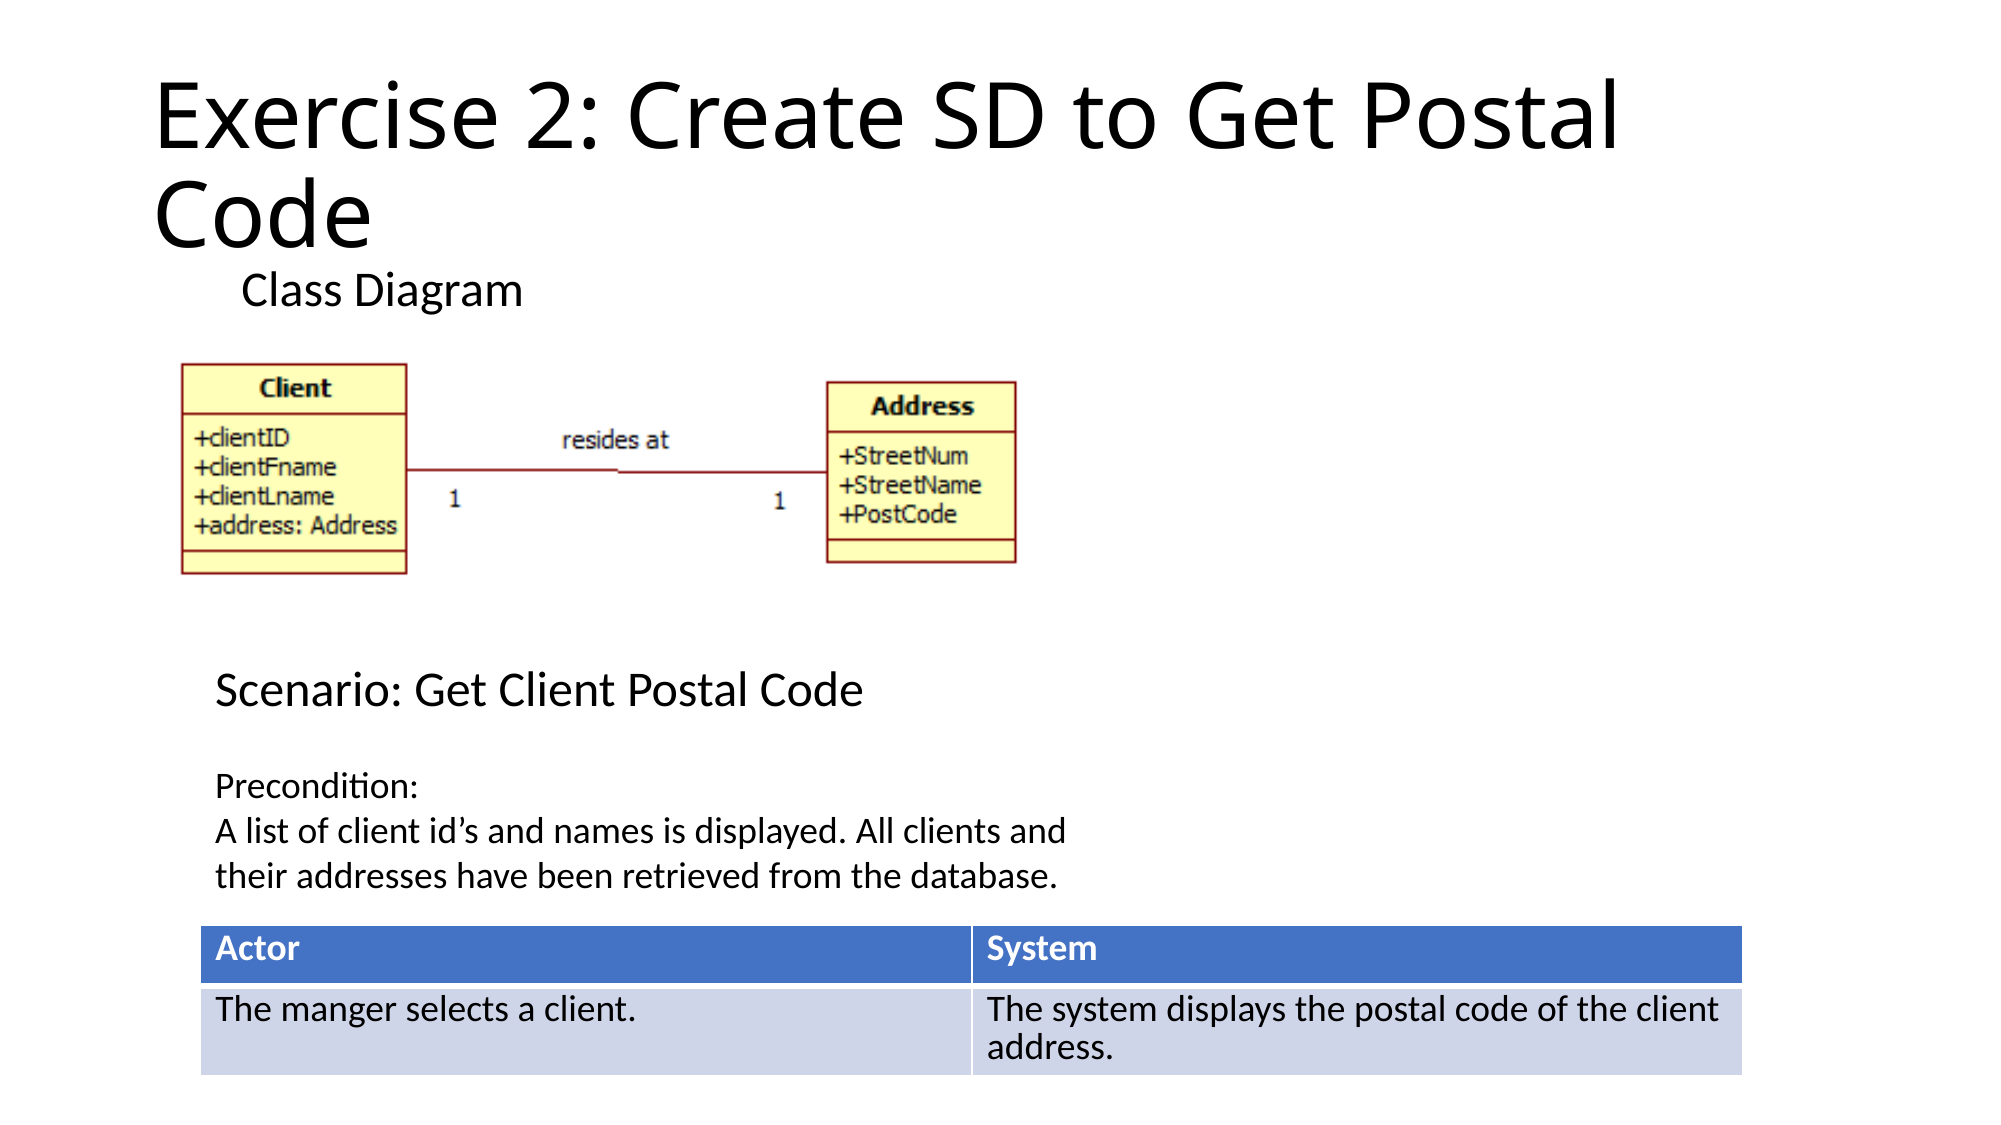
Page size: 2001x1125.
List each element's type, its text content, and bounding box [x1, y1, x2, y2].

table_header System [973, 926, 1742, 983]
text_box Class Diagram [226, 249, 612, 319]
picture [137, 319, 1062, 620]
title Exercise 2: Create SD to Get Postal Code [137, 59, 1863, 278]
table_cell The manger selects a client. [201, 989, 971, 1075]
table_header Actor [201, 926, 971, 983]
text_box Scenario: Get Client Postal Code Precondition: A list of client id’s and names is displayed. All clients and their addresses have been retrieved from the database. [200, 649, 1151, 904]
table_cell The system displays the postal code of the client address. [973, 989, 1742, 1075]
